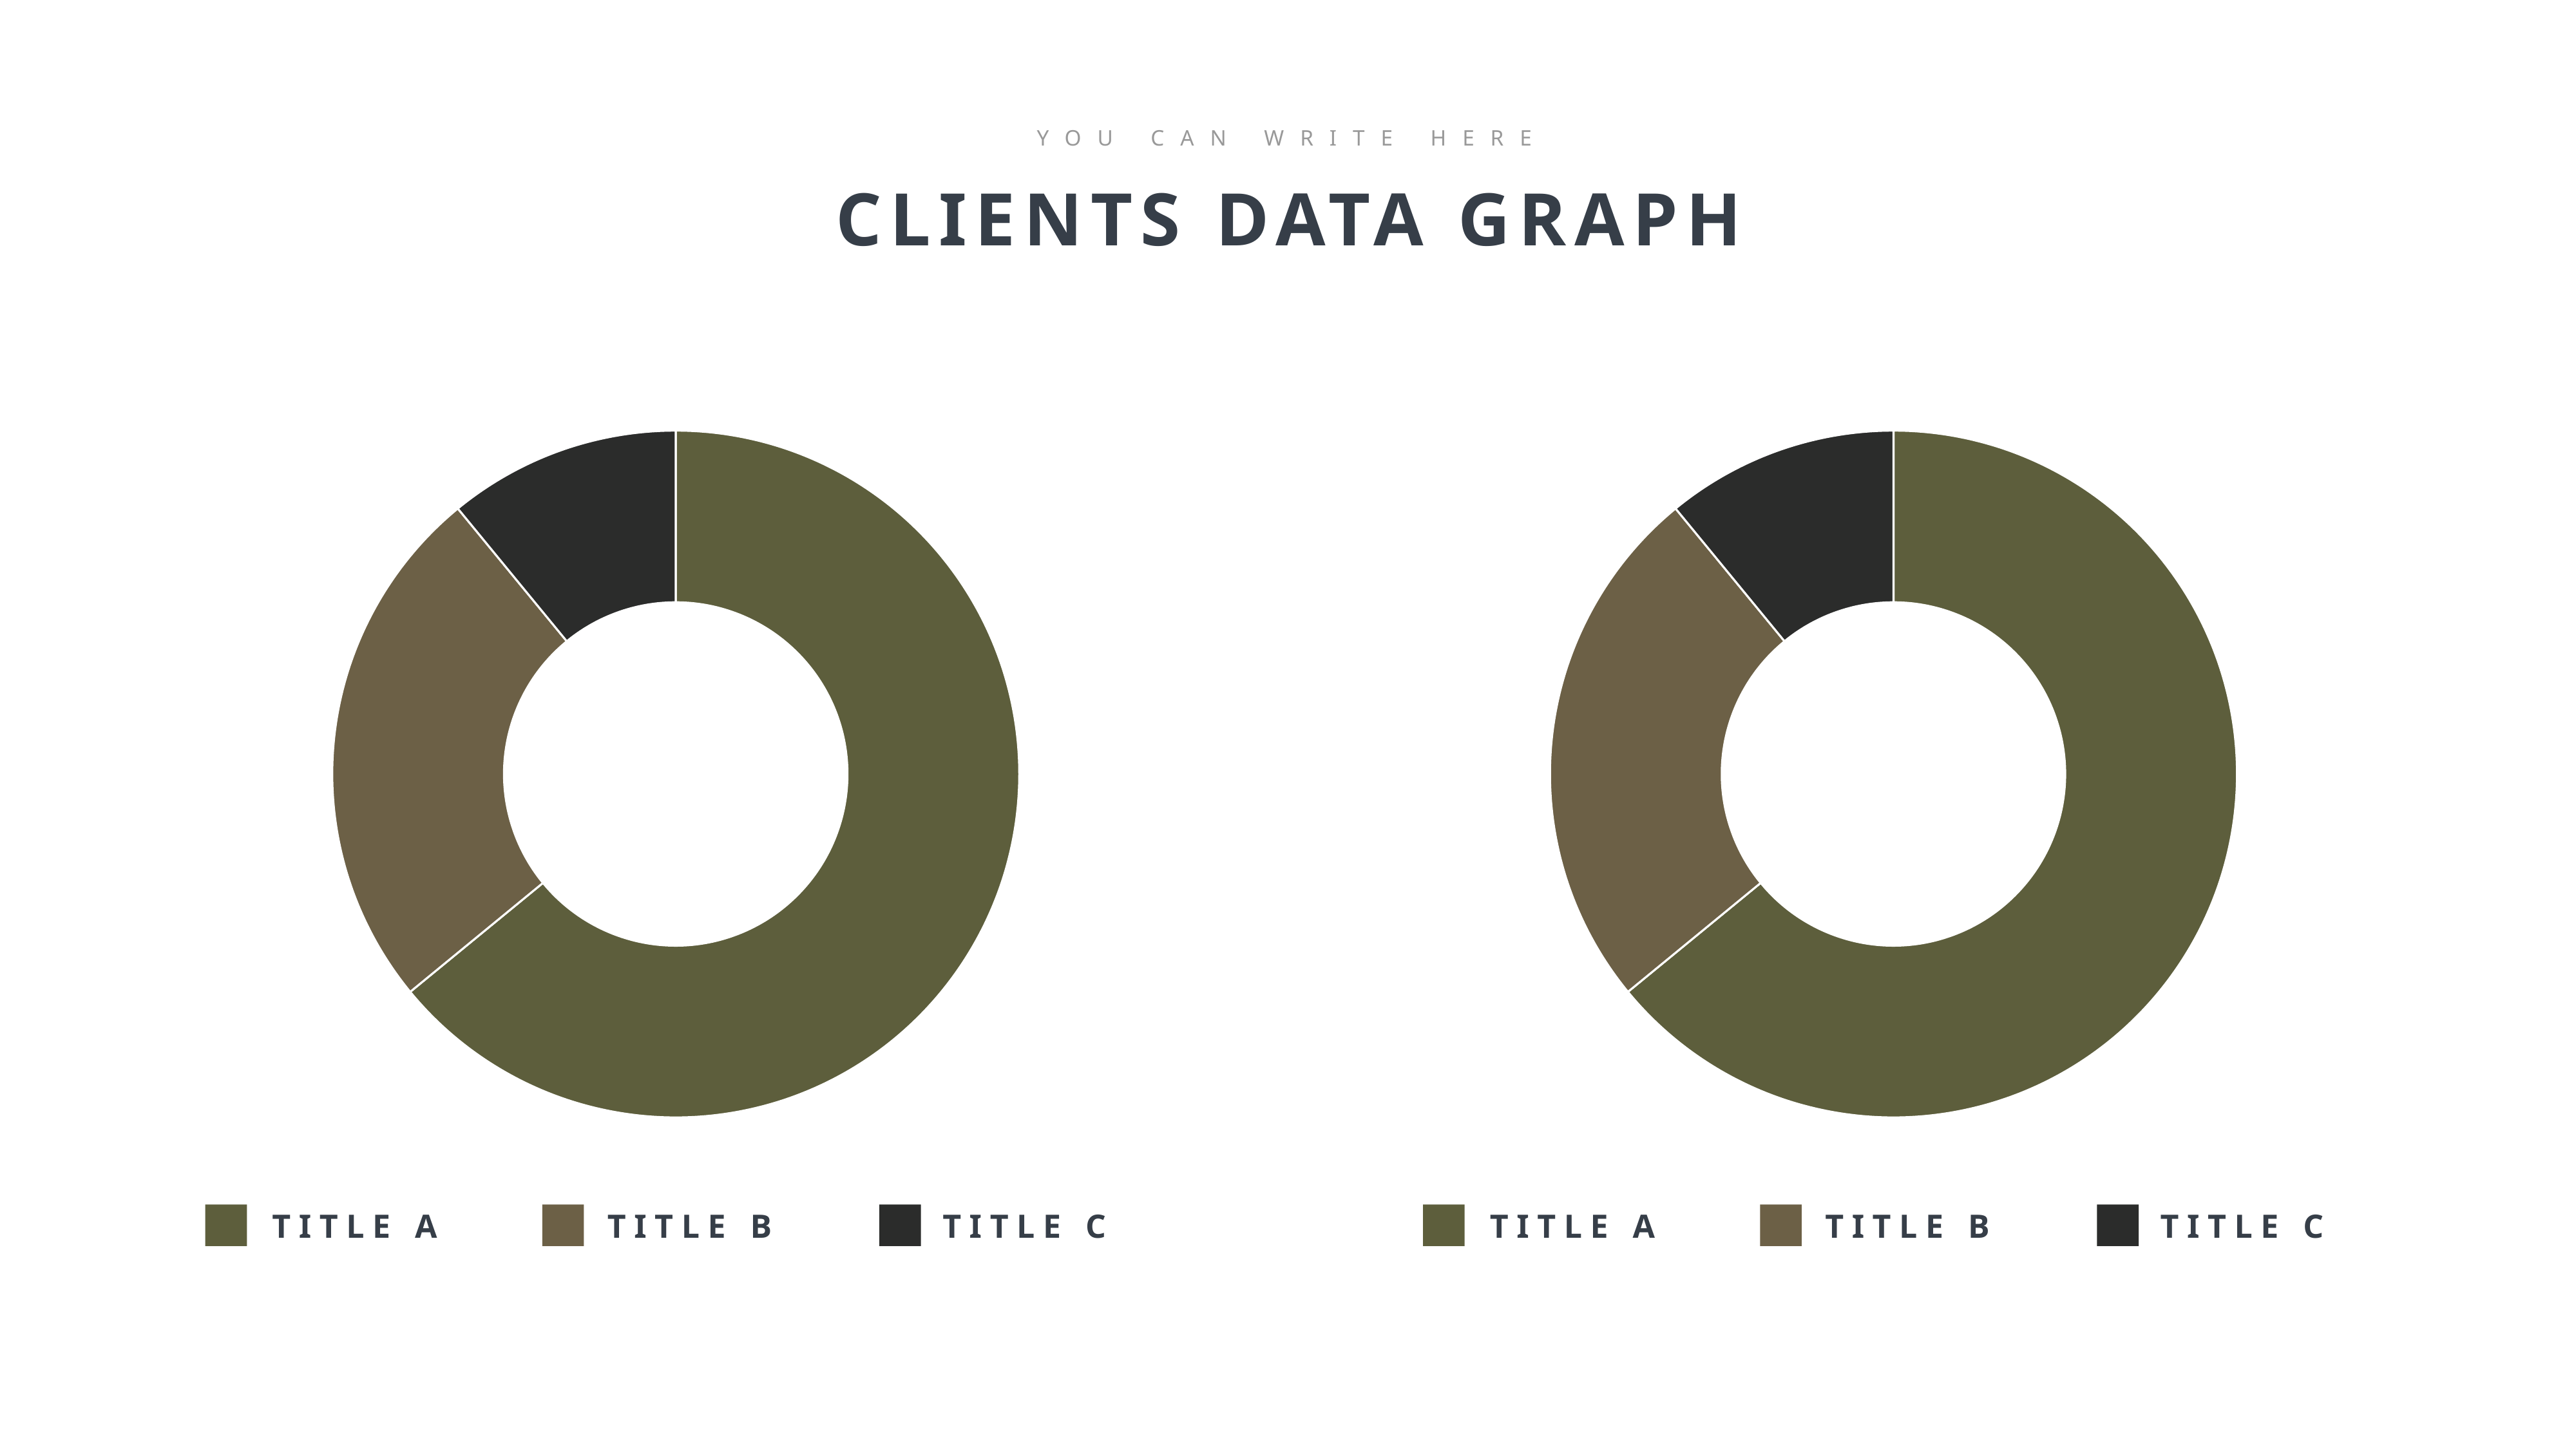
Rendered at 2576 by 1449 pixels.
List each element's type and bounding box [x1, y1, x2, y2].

text_box [776, 119, 1803, 266]
text_box [138, 416, 2430, 1250]
